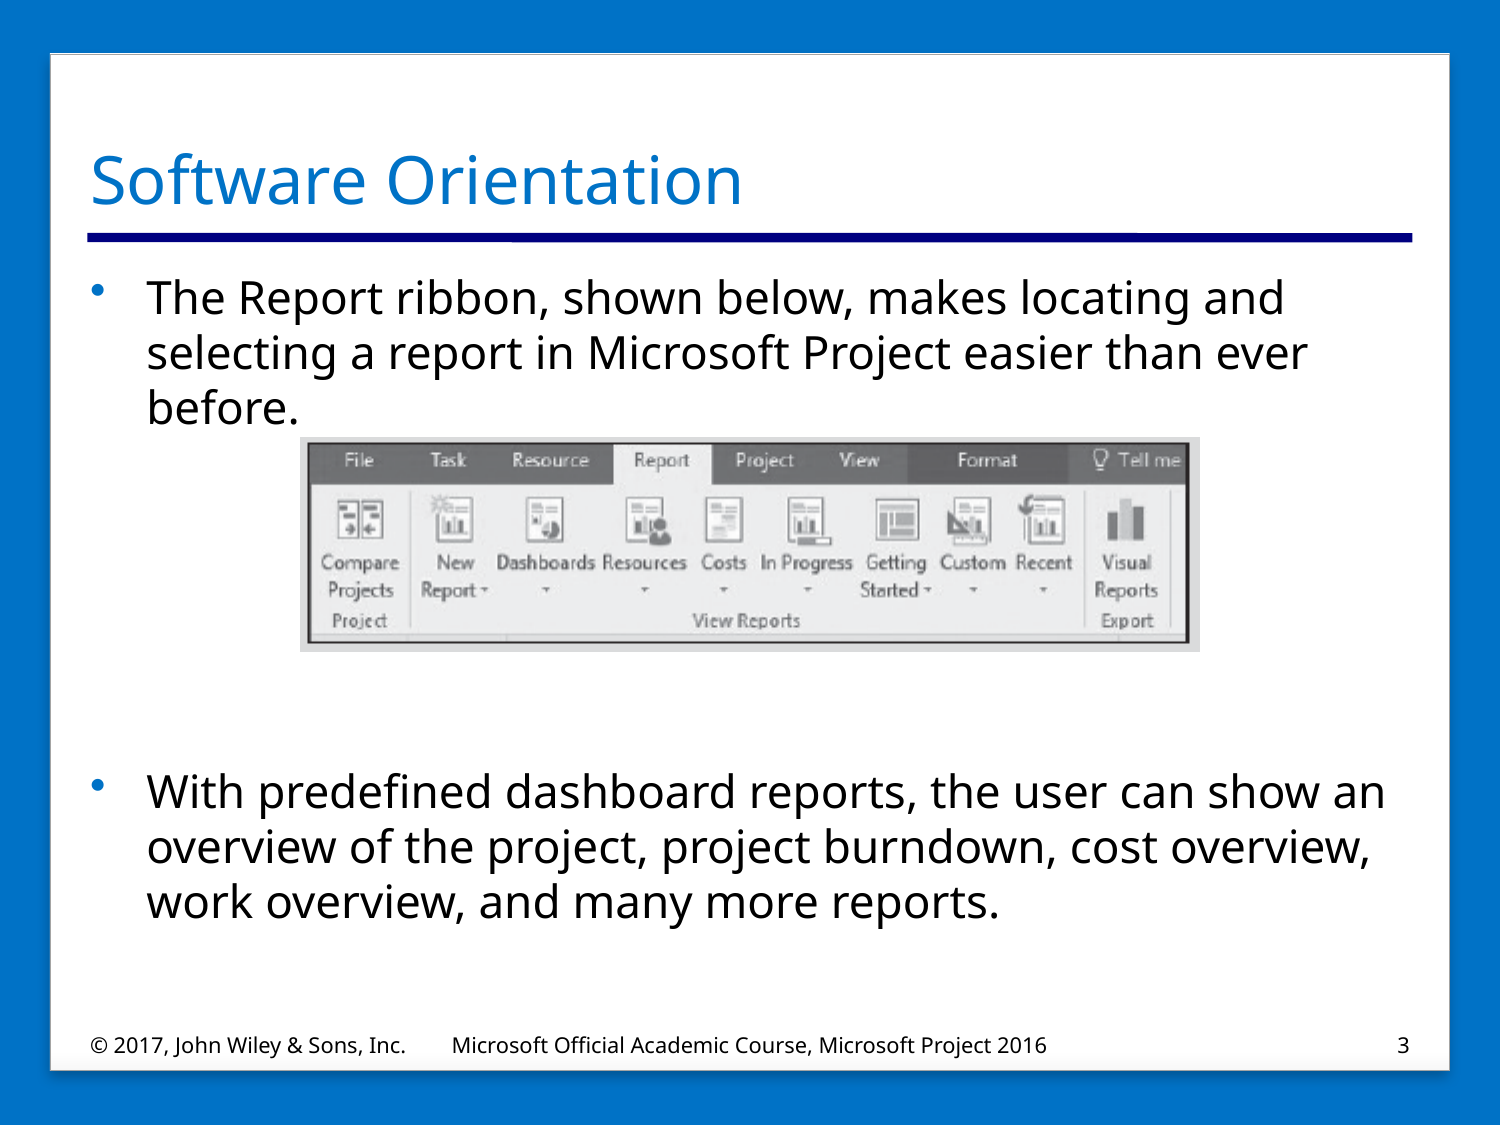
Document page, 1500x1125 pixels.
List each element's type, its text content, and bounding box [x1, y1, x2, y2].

picture [299, 437, 1201, 652]
footer Microsoft Official Academic Course, Microsoft Project 2016 [431, 1024, 1069, 1103]
list The Report ribbon, shown below, makes locating and selecting a report in Microsoft Project easier than ever before. With predefined dashboard reports, the user can show an overview of the project, project burndown, cost overview, work overview, and many more reports. [75, 260, 1425, 1000]
title Software Orientation [74, 74, 1426, 226]
slide_number © 2017, John Wiley & Sons, Inc. [74, 1024, 426, 1103]
slide_number 3 [1074, 1024, 1426, 1103]
